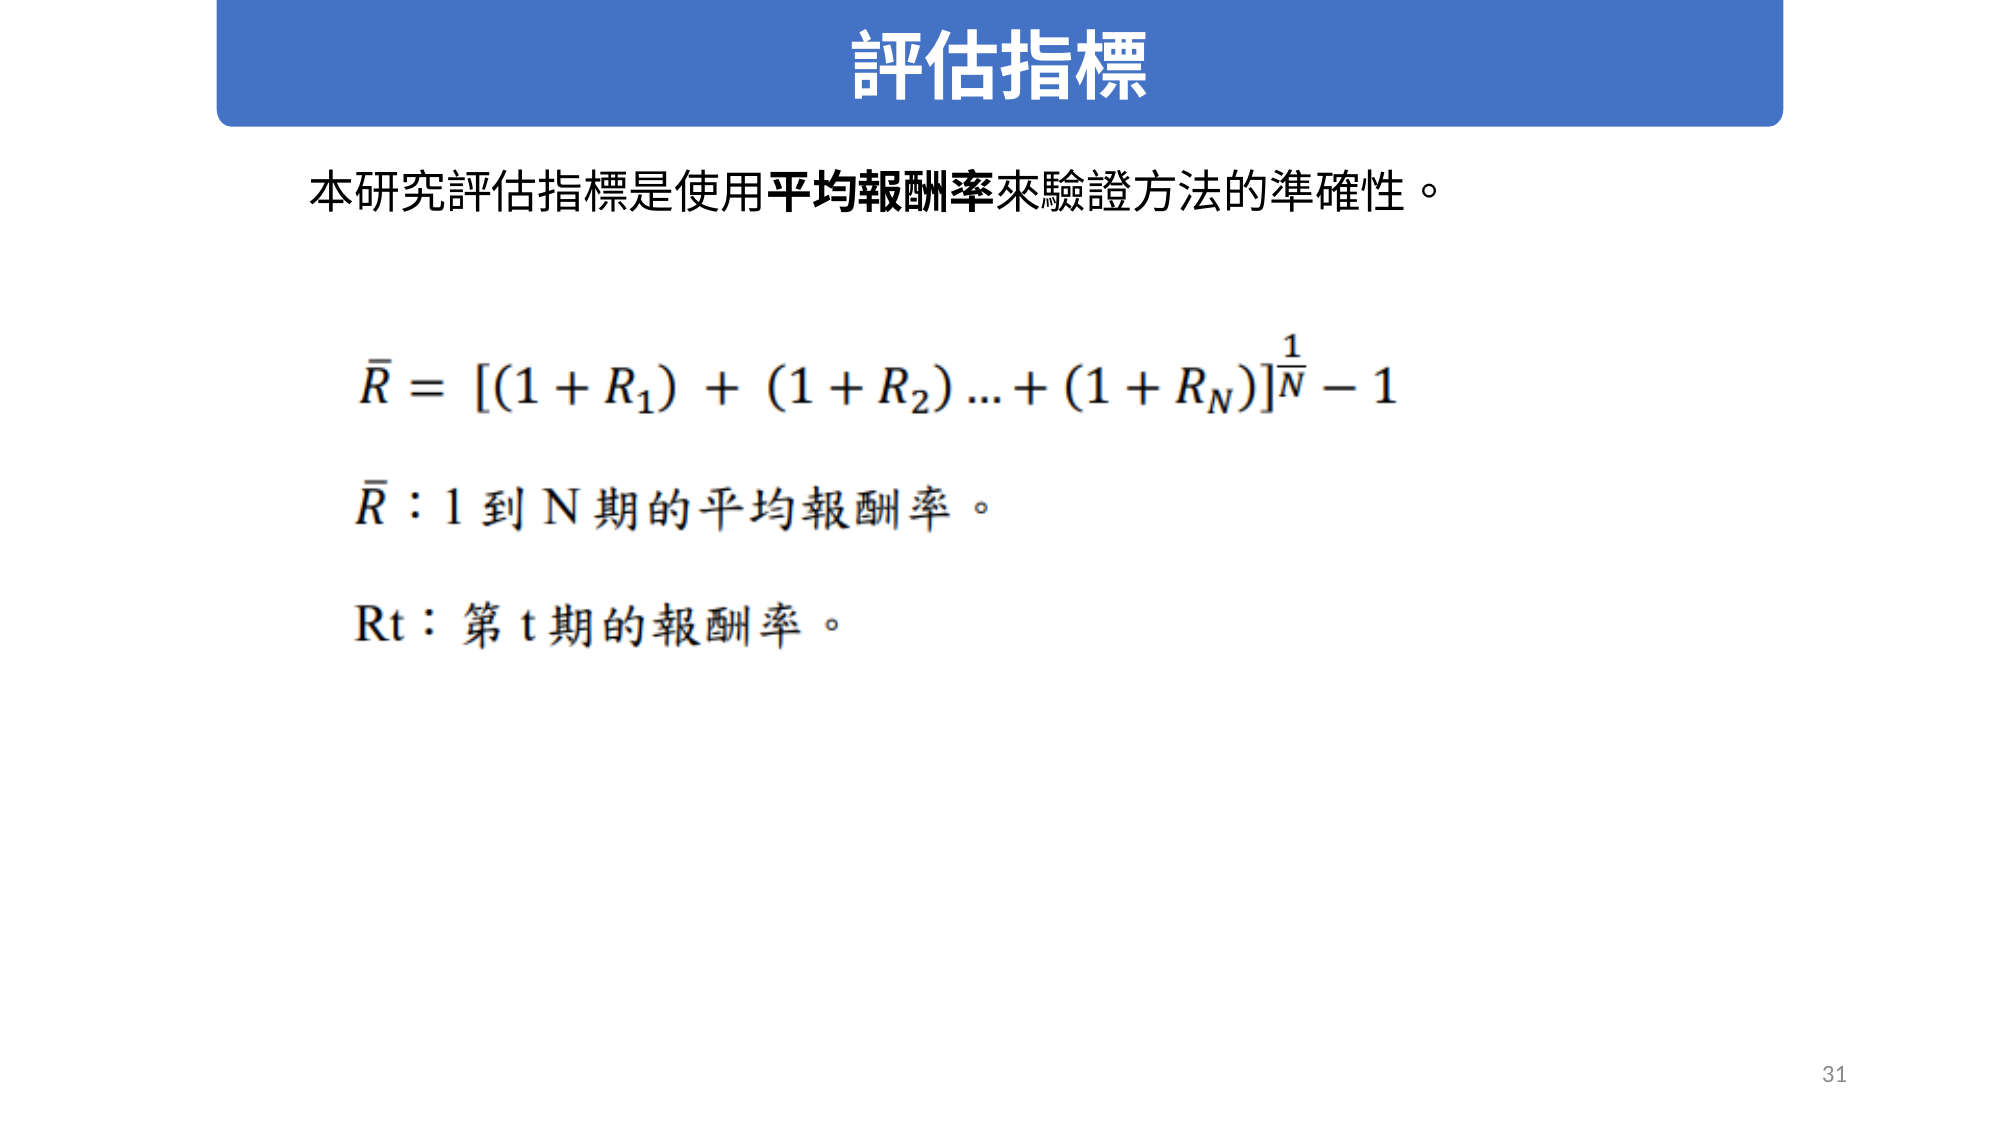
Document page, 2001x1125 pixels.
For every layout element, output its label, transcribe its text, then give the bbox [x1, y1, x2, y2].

picture [338, 320, 1413, 660]
slide_number 31 [1412, 1042, 1863, 1103]
text_box 本研究評估指標是使用平均報酬率來驗證方法的準確性。 [294, 155, 1507, 276]
text_box 評估指標 [215, 0, 1785, 128]
